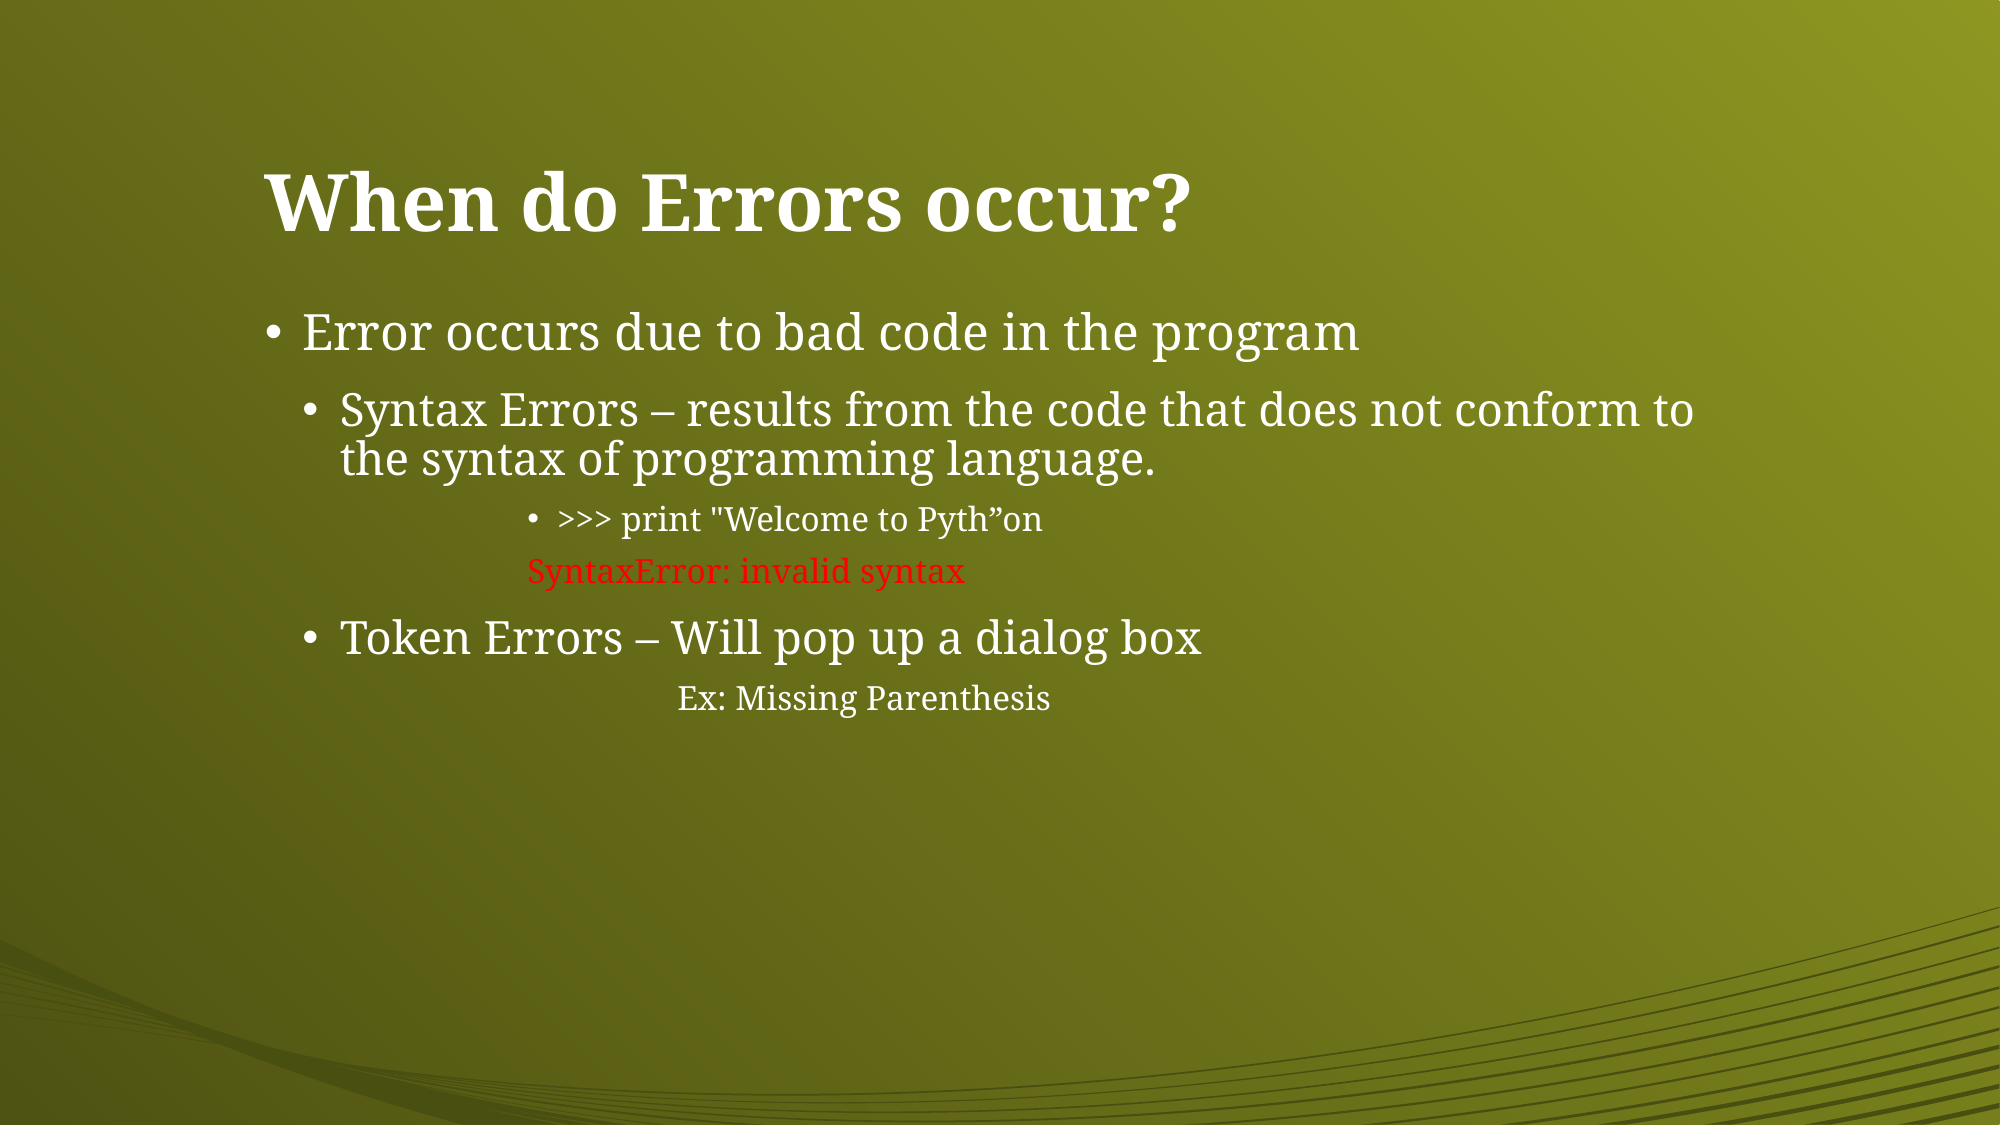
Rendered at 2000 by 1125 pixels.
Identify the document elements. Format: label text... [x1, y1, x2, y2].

title When do Errors occur? [249, 65, 1750, 257]
list Error occurs due to bad code in the program Syntax Errors – results from the code that does not conform to the syntax of programming language. >>> print "Welcome to Pyth”on SyntaxError: invalid syntax Token Errors – Will pop up a dialog box Ex: Missing Parenthesis [249, 299, 1750, 988]
